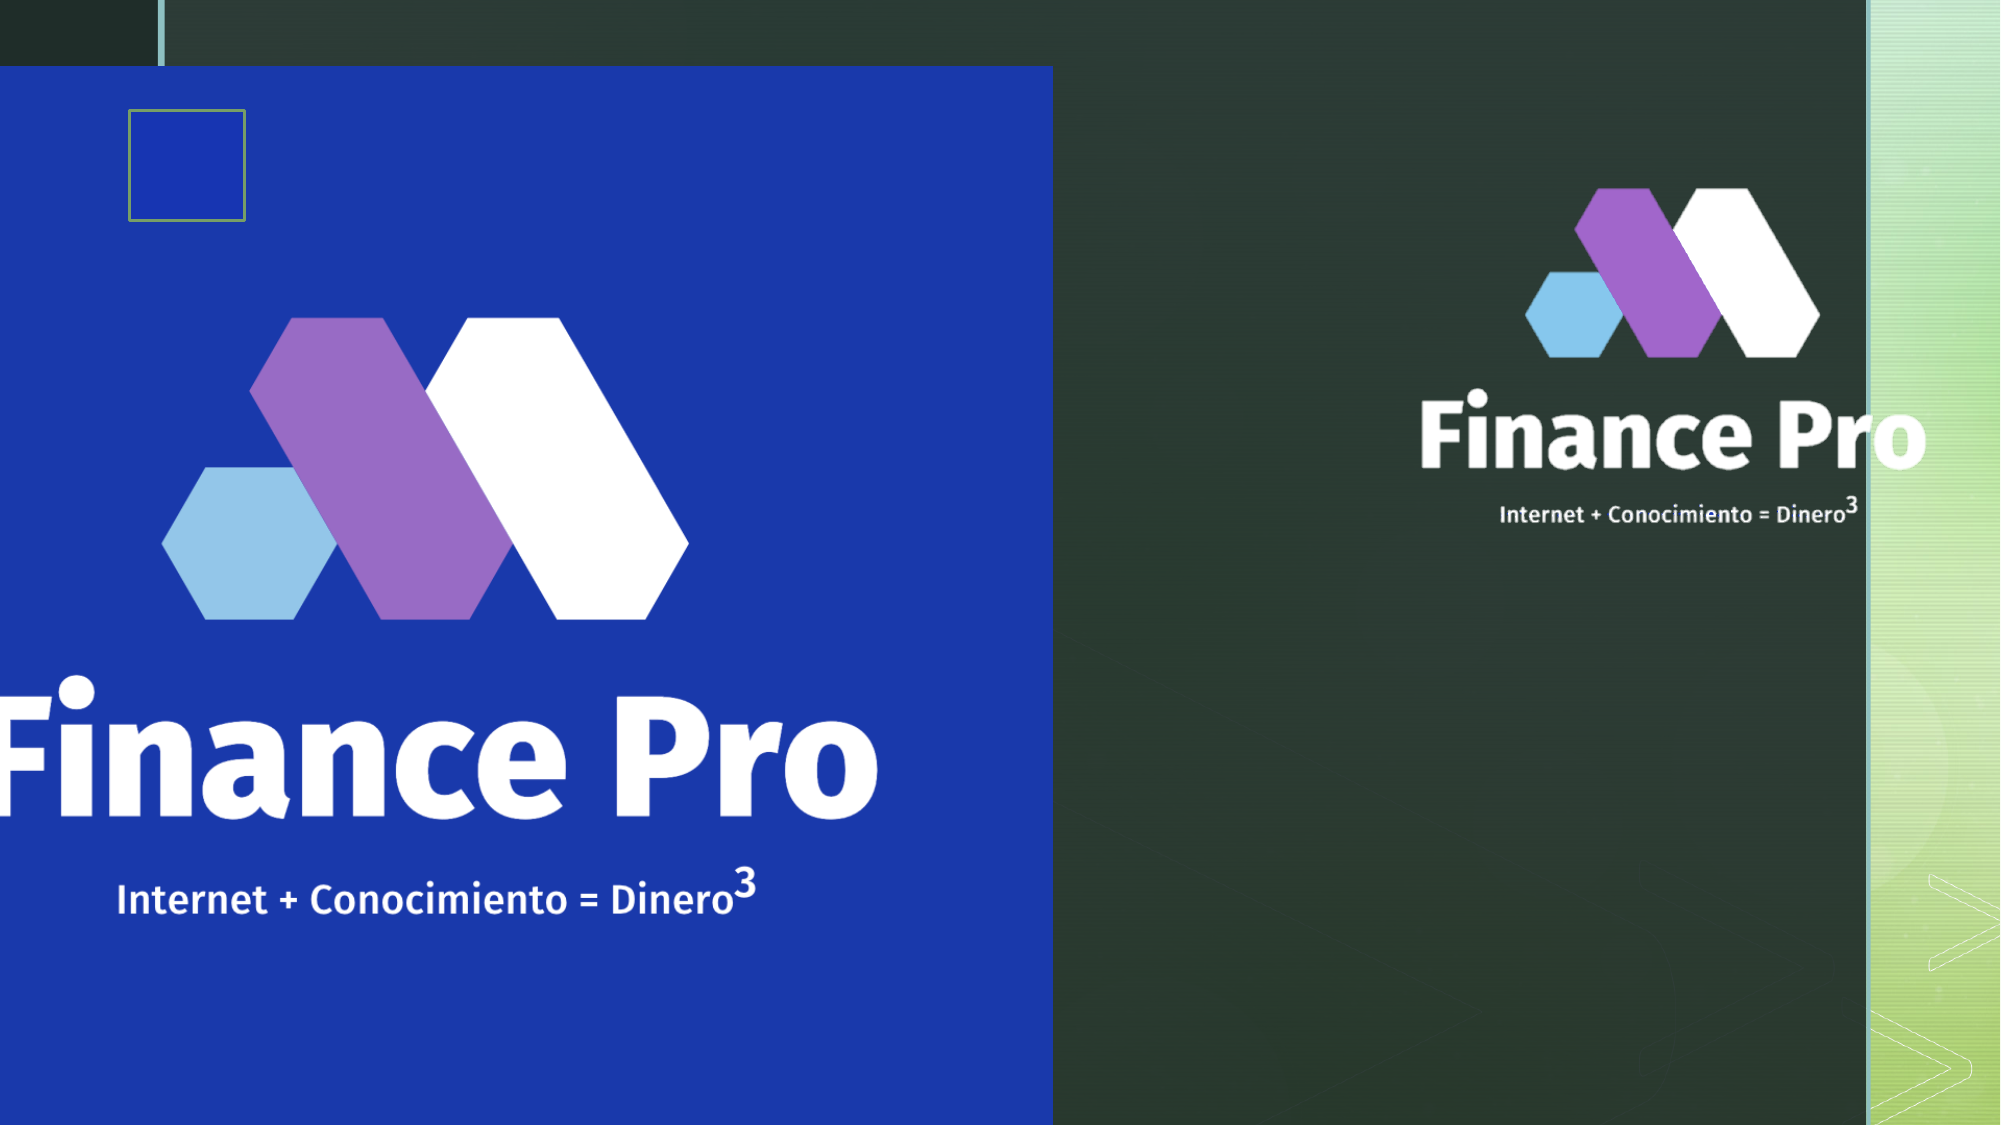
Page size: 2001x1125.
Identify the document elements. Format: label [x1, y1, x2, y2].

picture [0, 66, 1053, 1125]
picture [1329, 0, 2001, 1125]
